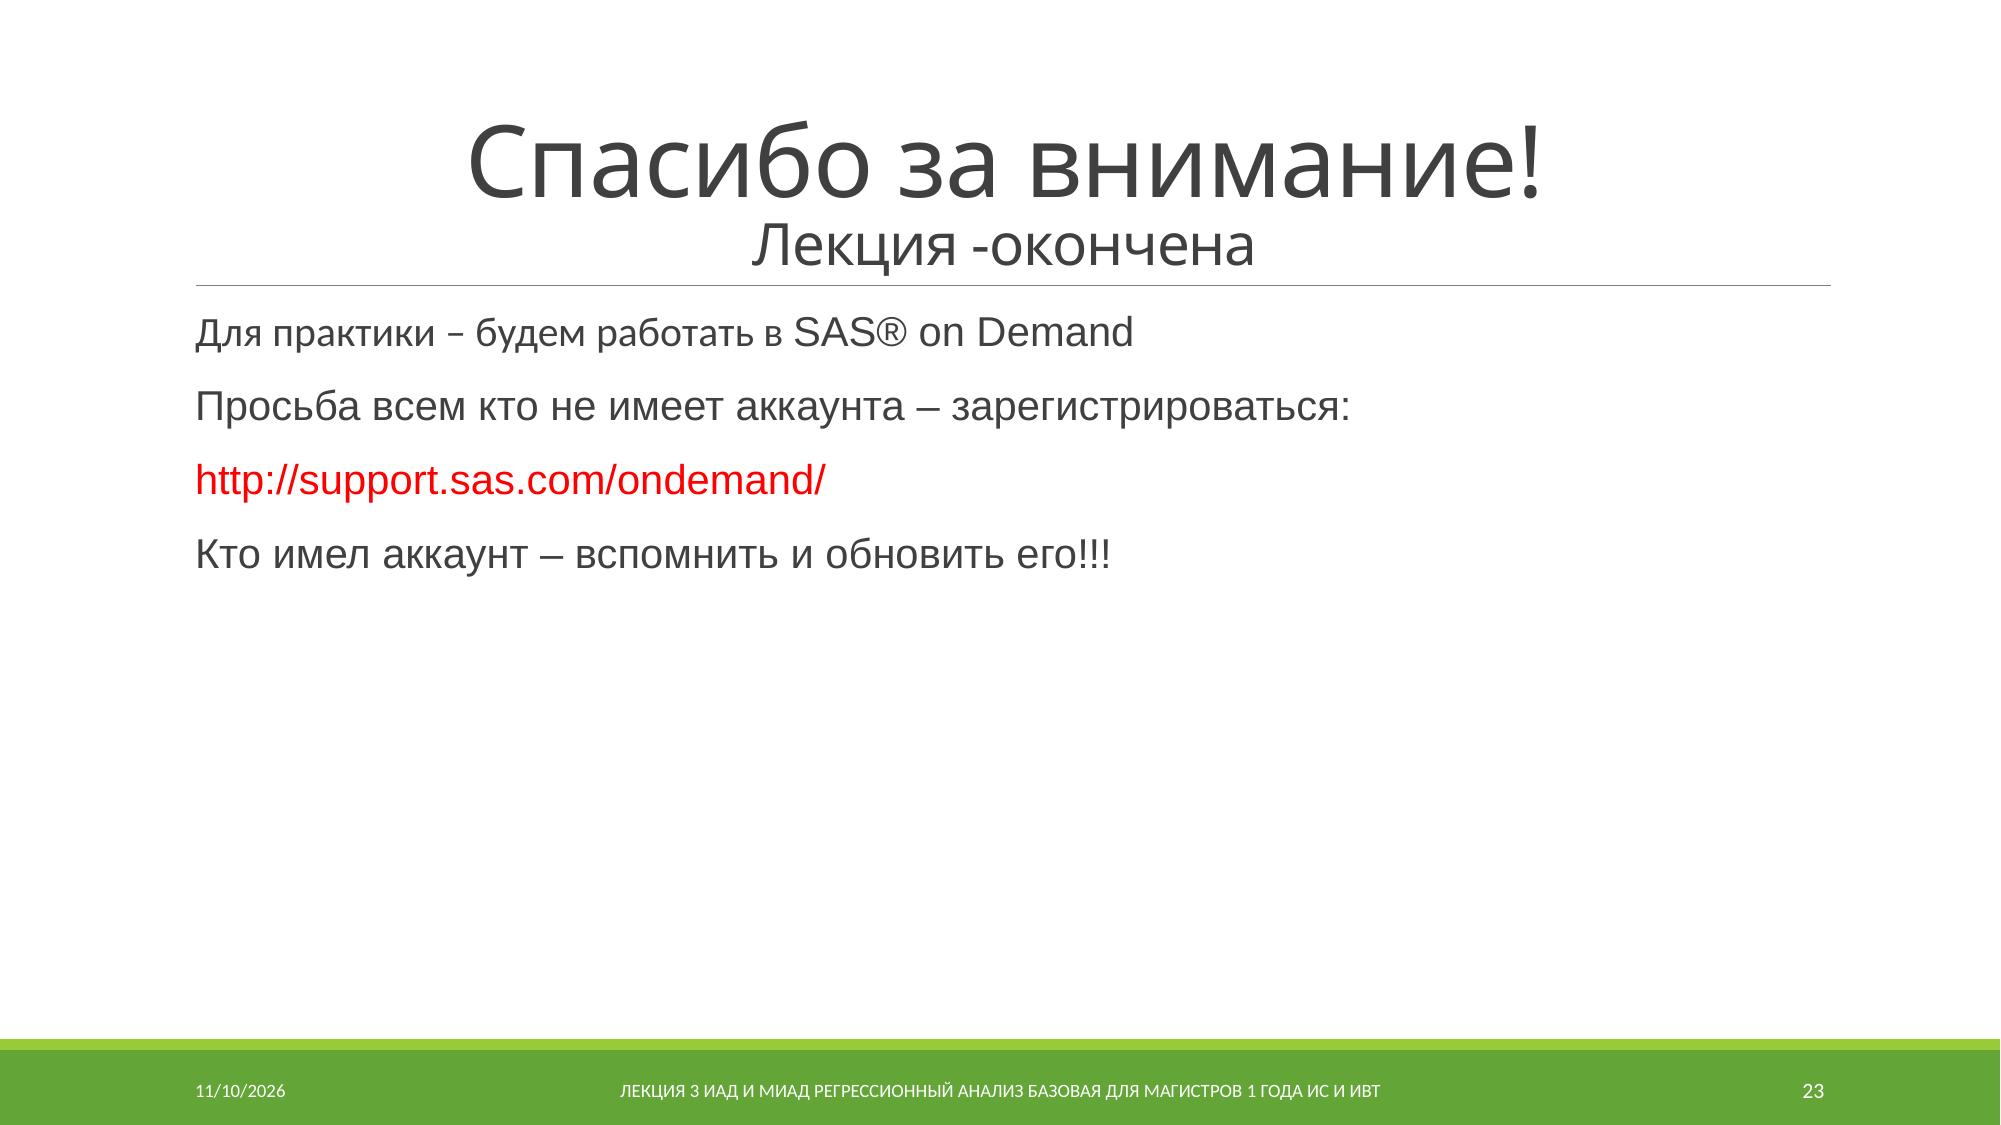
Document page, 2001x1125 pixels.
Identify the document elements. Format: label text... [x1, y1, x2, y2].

list Для практики – будем работать в SAS® on Demand Просьба всем кто не имеет аккаунта – зарегистрироваться: http://support.sas.com/ondemand/ Кто имел аккаунт – вспомнить и обновить его!!! [180, 302, 1830, 963]
slide_number 23 [1624, 1059, 1840, 1120]
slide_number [180, 1059, 586, 1120]
footer Лекция 3 ИАД и МИАД регрессионный анализ базовая для магистров 1 года ИС и ИВТ [604, 1059, 1396, 1120]
title Спасибо за внимание! Лекция -окончена [180, 47, 1830, 285]
